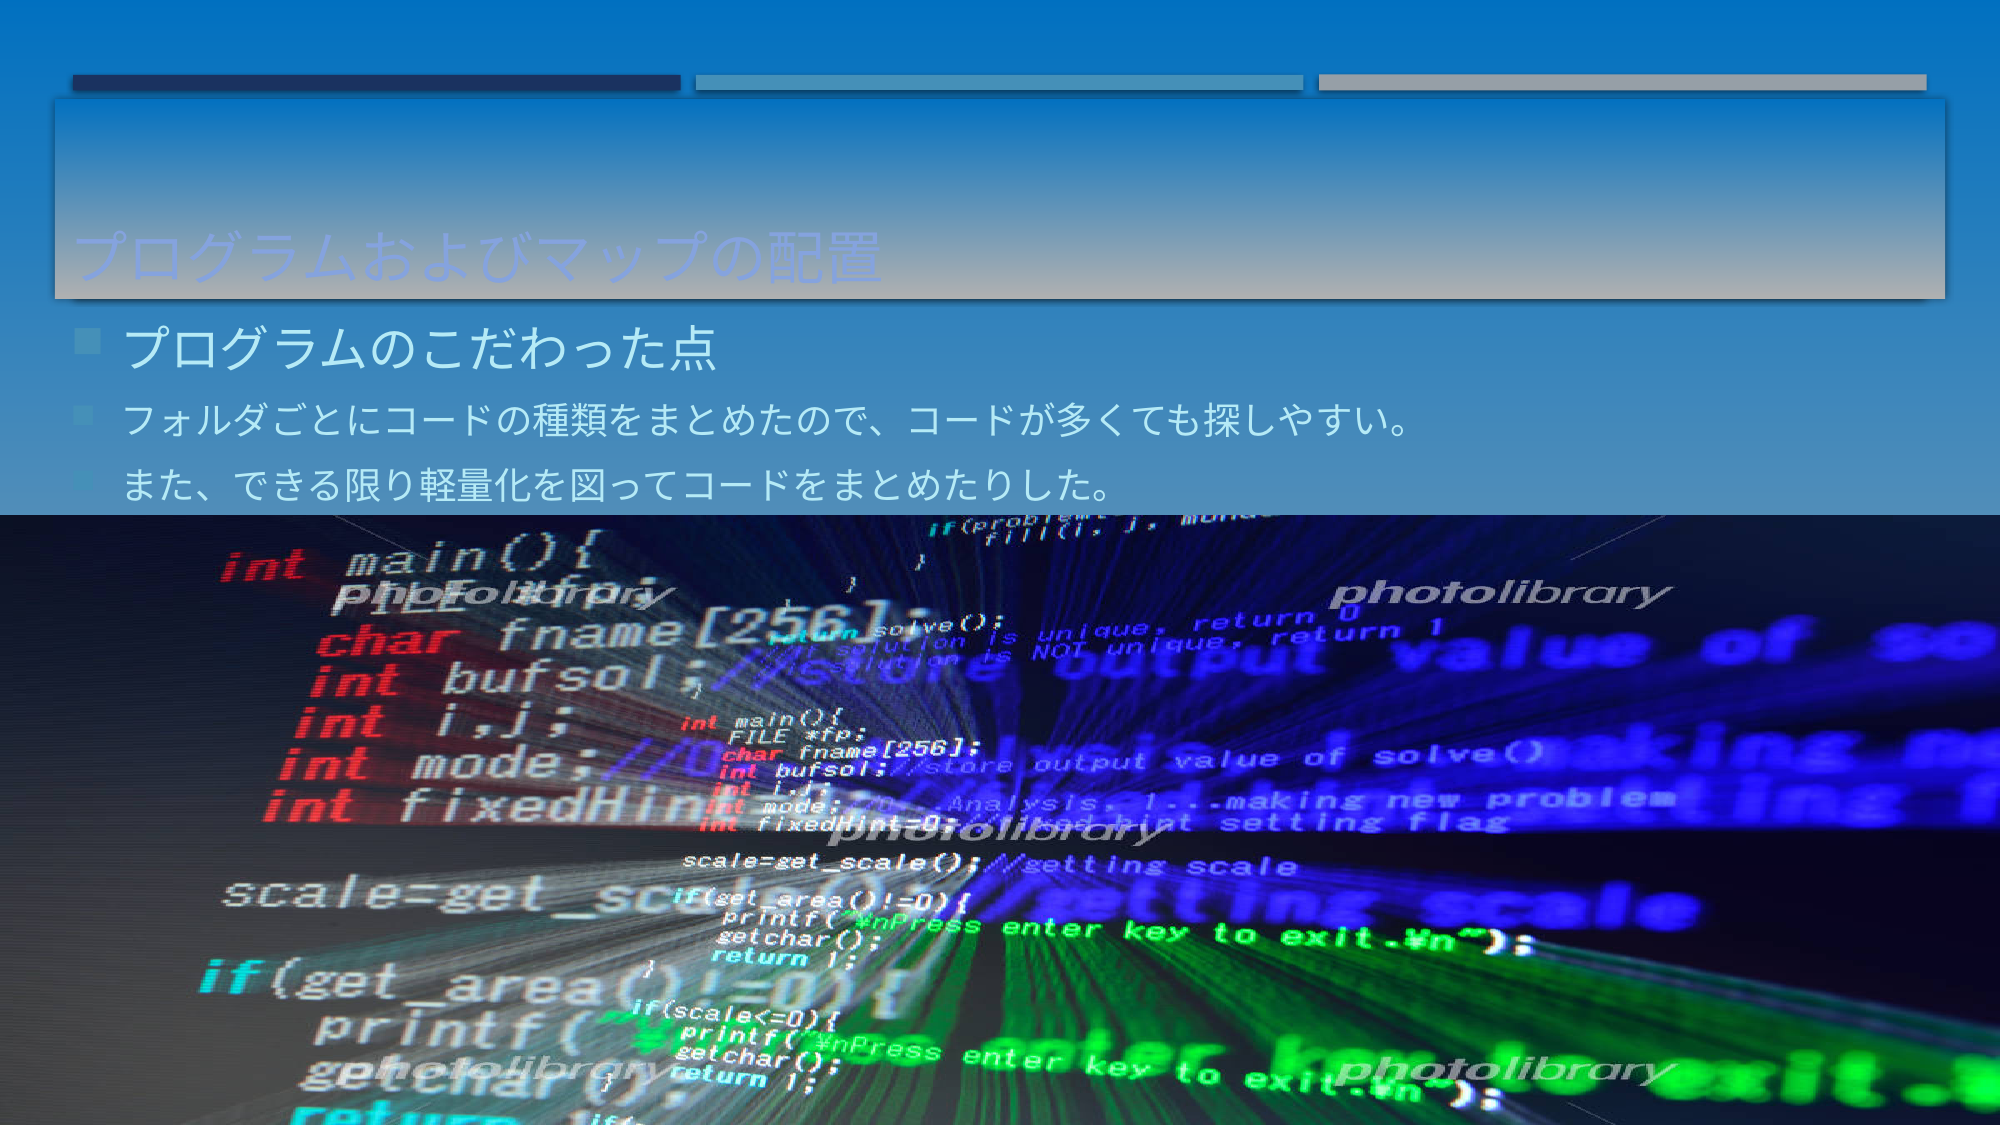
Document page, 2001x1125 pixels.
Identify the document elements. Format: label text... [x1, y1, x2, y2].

picture [0, 515, 2000, 1125]
list プログラムのこだわった点 フォルダごとにコードの種類をまとめたので、コードが多くても探しやすい。 また、できる限り軽量化を図ってコードをまとめたりした。 [54, 282, 1446, 512]
title プログラムおよびマップの配置 [54, 99, 1946, 299]
